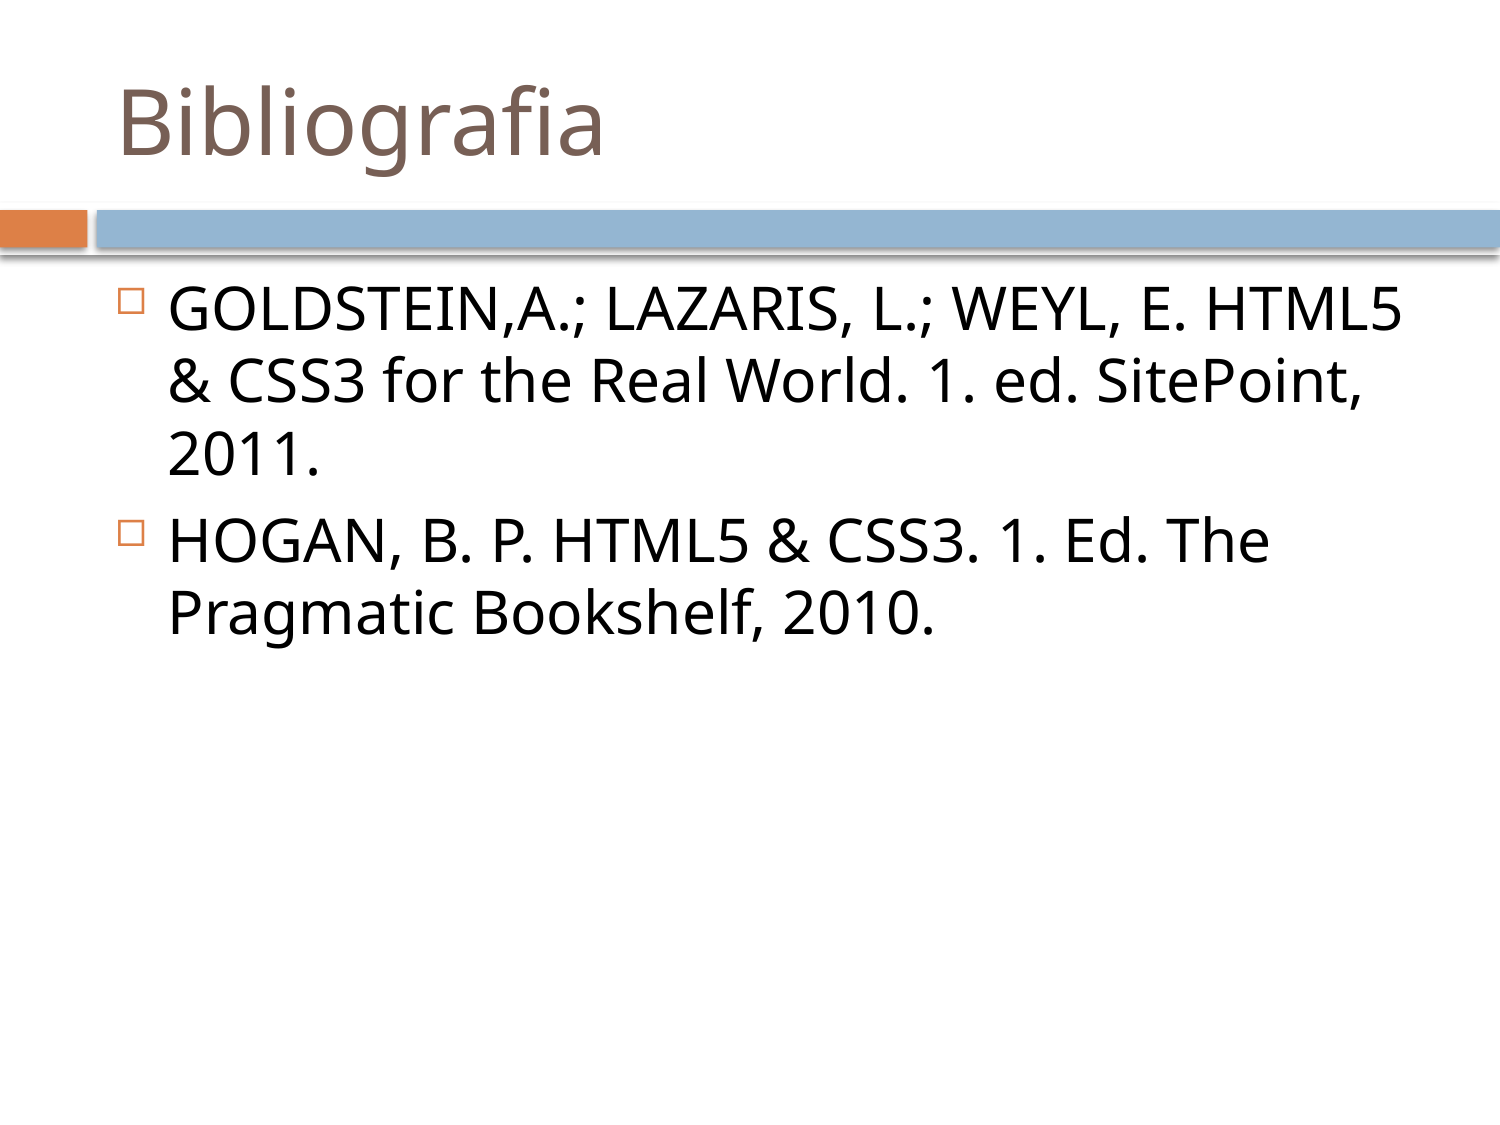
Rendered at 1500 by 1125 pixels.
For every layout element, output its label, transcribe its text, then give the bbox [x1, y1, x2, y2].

title Bibliografia [100, 37, 1438, 200]
list GOLDSTEIN,A.; LAZARIS, L.; WEYL, E. HTML5 & CSS3 for the Real World. 1. ed. SitePoint, 2011. HOGAN, B. P. HTML5 & CSS3. 1. Ed. The Pragmatic Bookshelf, 2010. [100, 262, 1438, 1000]
